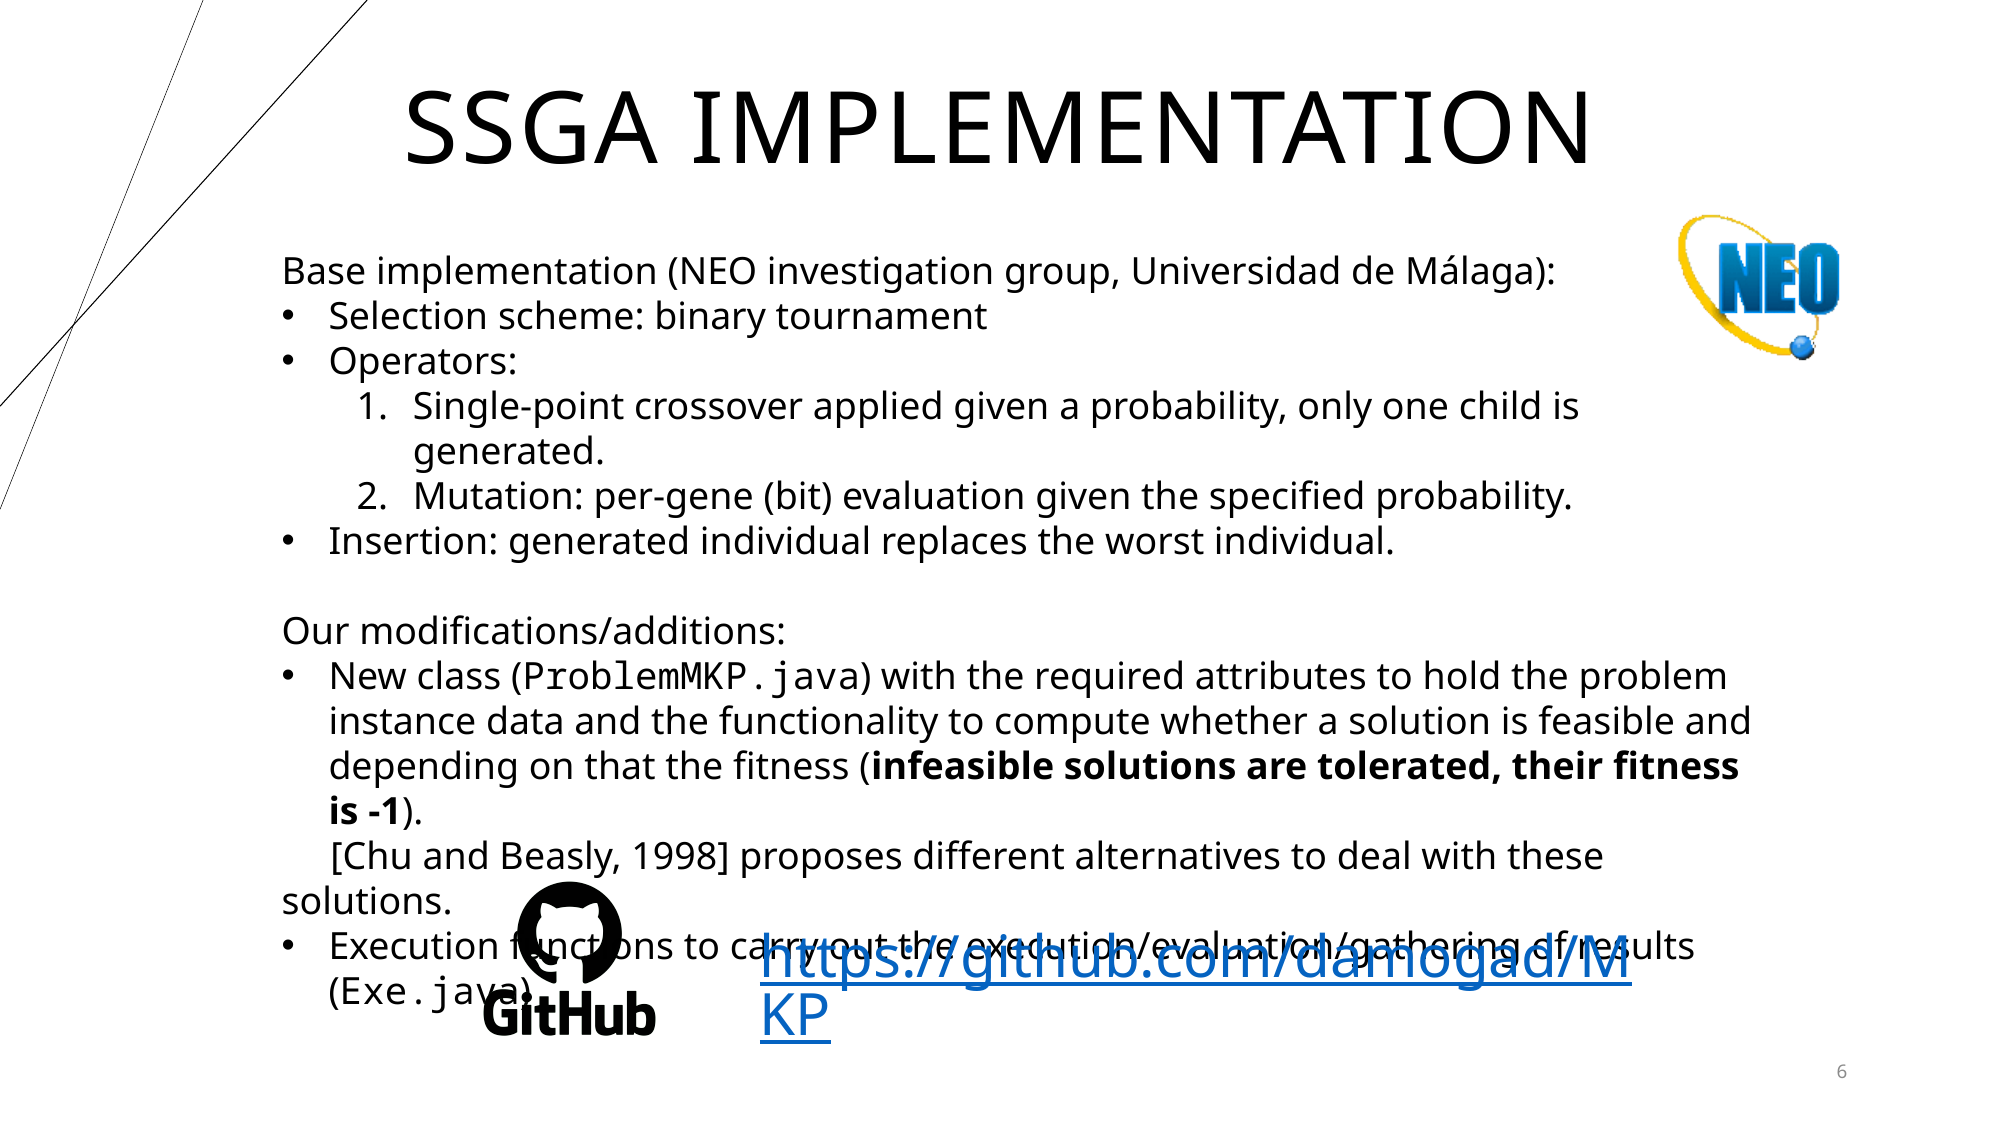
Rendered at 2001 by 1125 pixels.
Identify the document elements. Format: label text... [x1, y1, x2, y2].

text_box Base implementation (NEO investigation group, Universidad de Málaga): Selection scheme: binary tournament Operators: Single-point crossover applied given a probability, only one child is generated. Mutation: per-gene (bit) evaluation given the specified probability. Insertion: generated individual replaces the worst individual. Our modifications/additions: New class (ProblemMKP.java) with the required attributes to hold the problem instance data and the functionality to compute whether a solution is feasible and depending on that the fitness (infeasible solutions are tolerated, their fitness is -1). [Chu and Beasly, 1998] proposes different alternatives to deal with these solutions. Execution functions to carry out the execution/evaluation/gathering of results (Exe.java) [266, 239, 1792, 1020]
title ssGA implementation [309, 22, 1691, 239]
text_box https://github.com/damogad/MKP [745, 911, 1655, 1051]
picture [1600, 193, 1882, 381]
picture [428, 879, 711, 1038]
slide_number 6 [1412, 1042, 1863, 1103]
